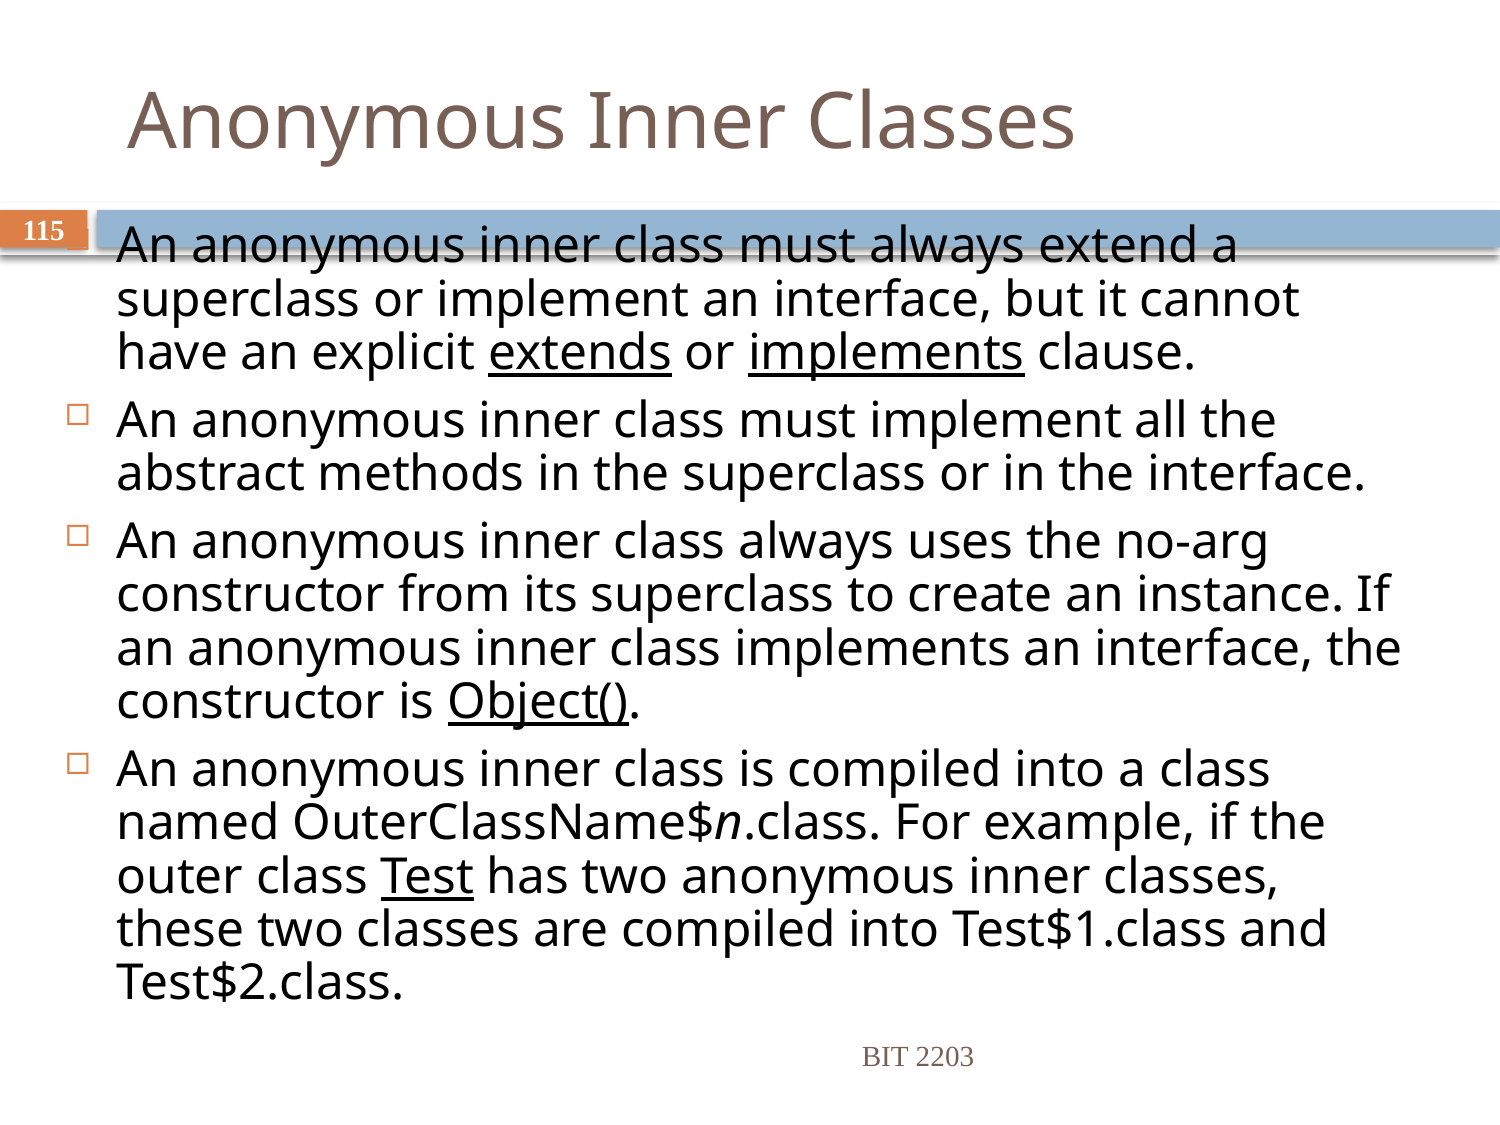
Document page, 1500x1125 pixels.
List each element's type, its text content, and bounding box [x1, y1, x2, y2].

footer BIT 2203 [99, 1024, 990, 1085]
slide_number 115 [0, 208, 88, 249]
list An anonymous inner class must always extend a superclass or implement an interface, but it cannot have an explicit extends or implements clause. An anonymous inner class must implement all the abstract methods in the superclass or in the interface. An anonymous inner class always uses the no-arg constructor from its superclass to create an instance. If an anonymous inner class implements an interface, the constructor is Object(). An anonymous inner class is compiled into a class named OuterClassName$n.class. For example, if the outer class Test has two anonymous inner classes, these two classes are compiled into Test$1.class and Test$2.class. [50, 212, 1425, 1025]
title Anonymous Inner Classes [112, 62, 1388, 172]
